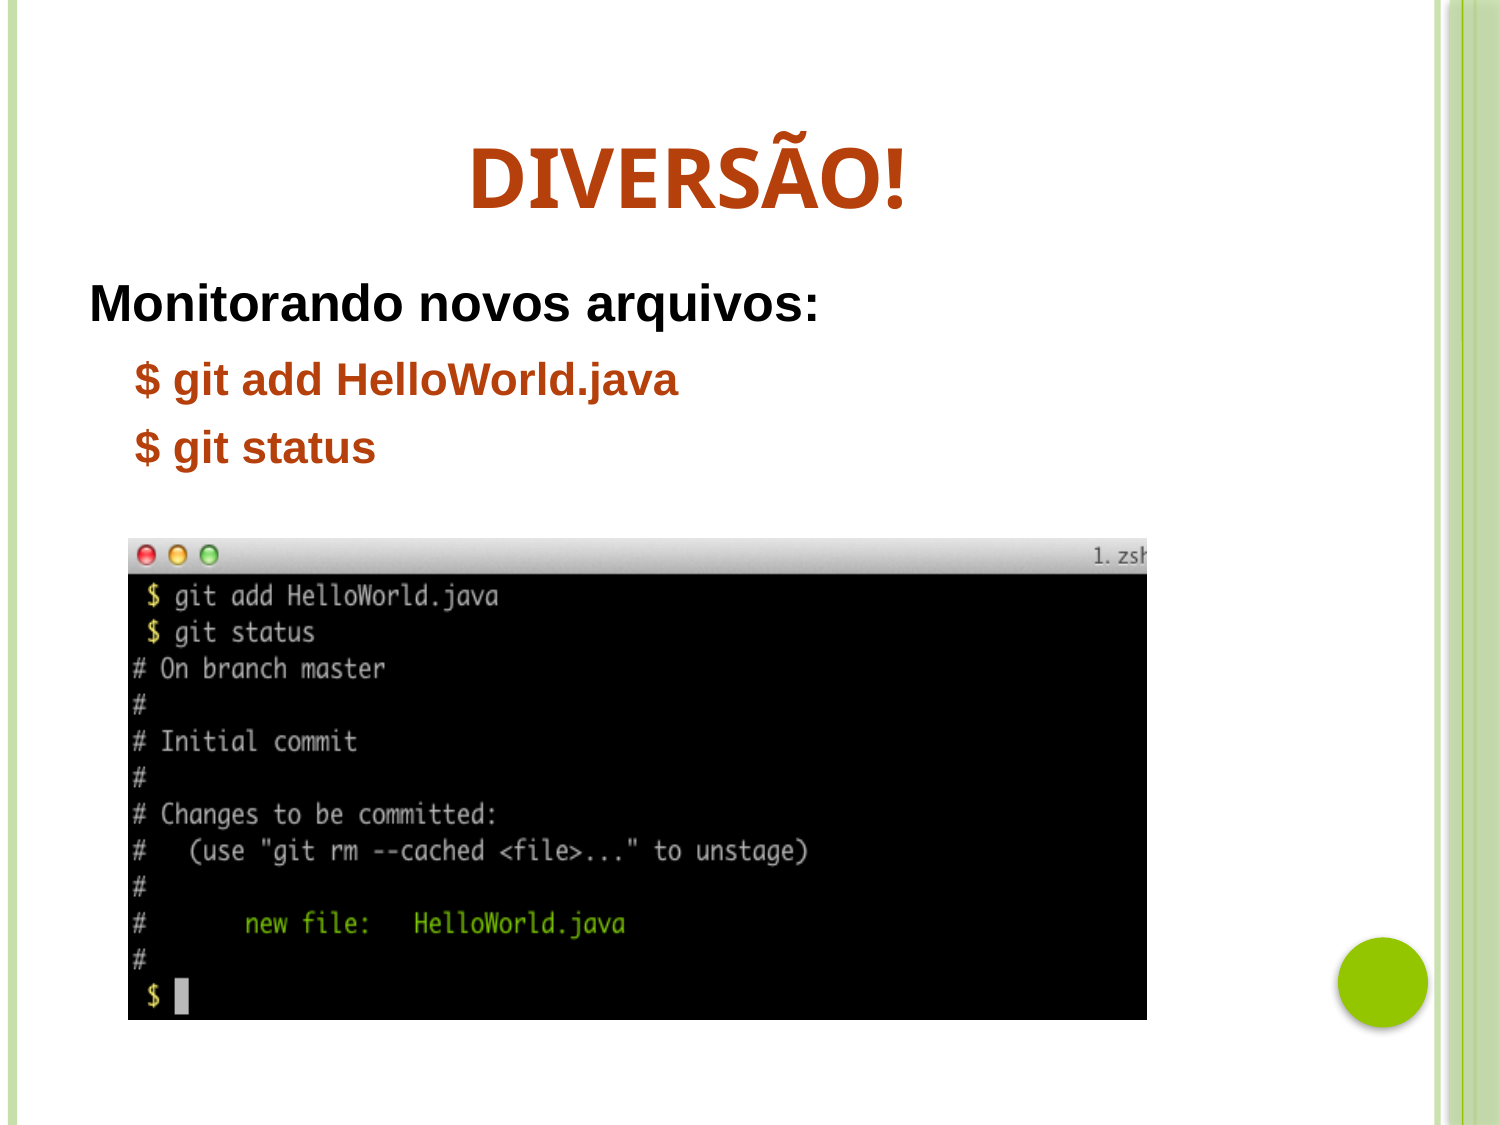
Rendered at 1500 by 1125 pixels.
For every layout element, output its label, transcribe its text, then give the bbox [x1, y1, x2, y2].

list Monitorando novos arquivos: $ git add HelloWorld.java $ git status [75, 262, 1300, 1062]
picture [128, 538, 1147, 1020]
title Diversão! [75, 45, 1300, 233]
